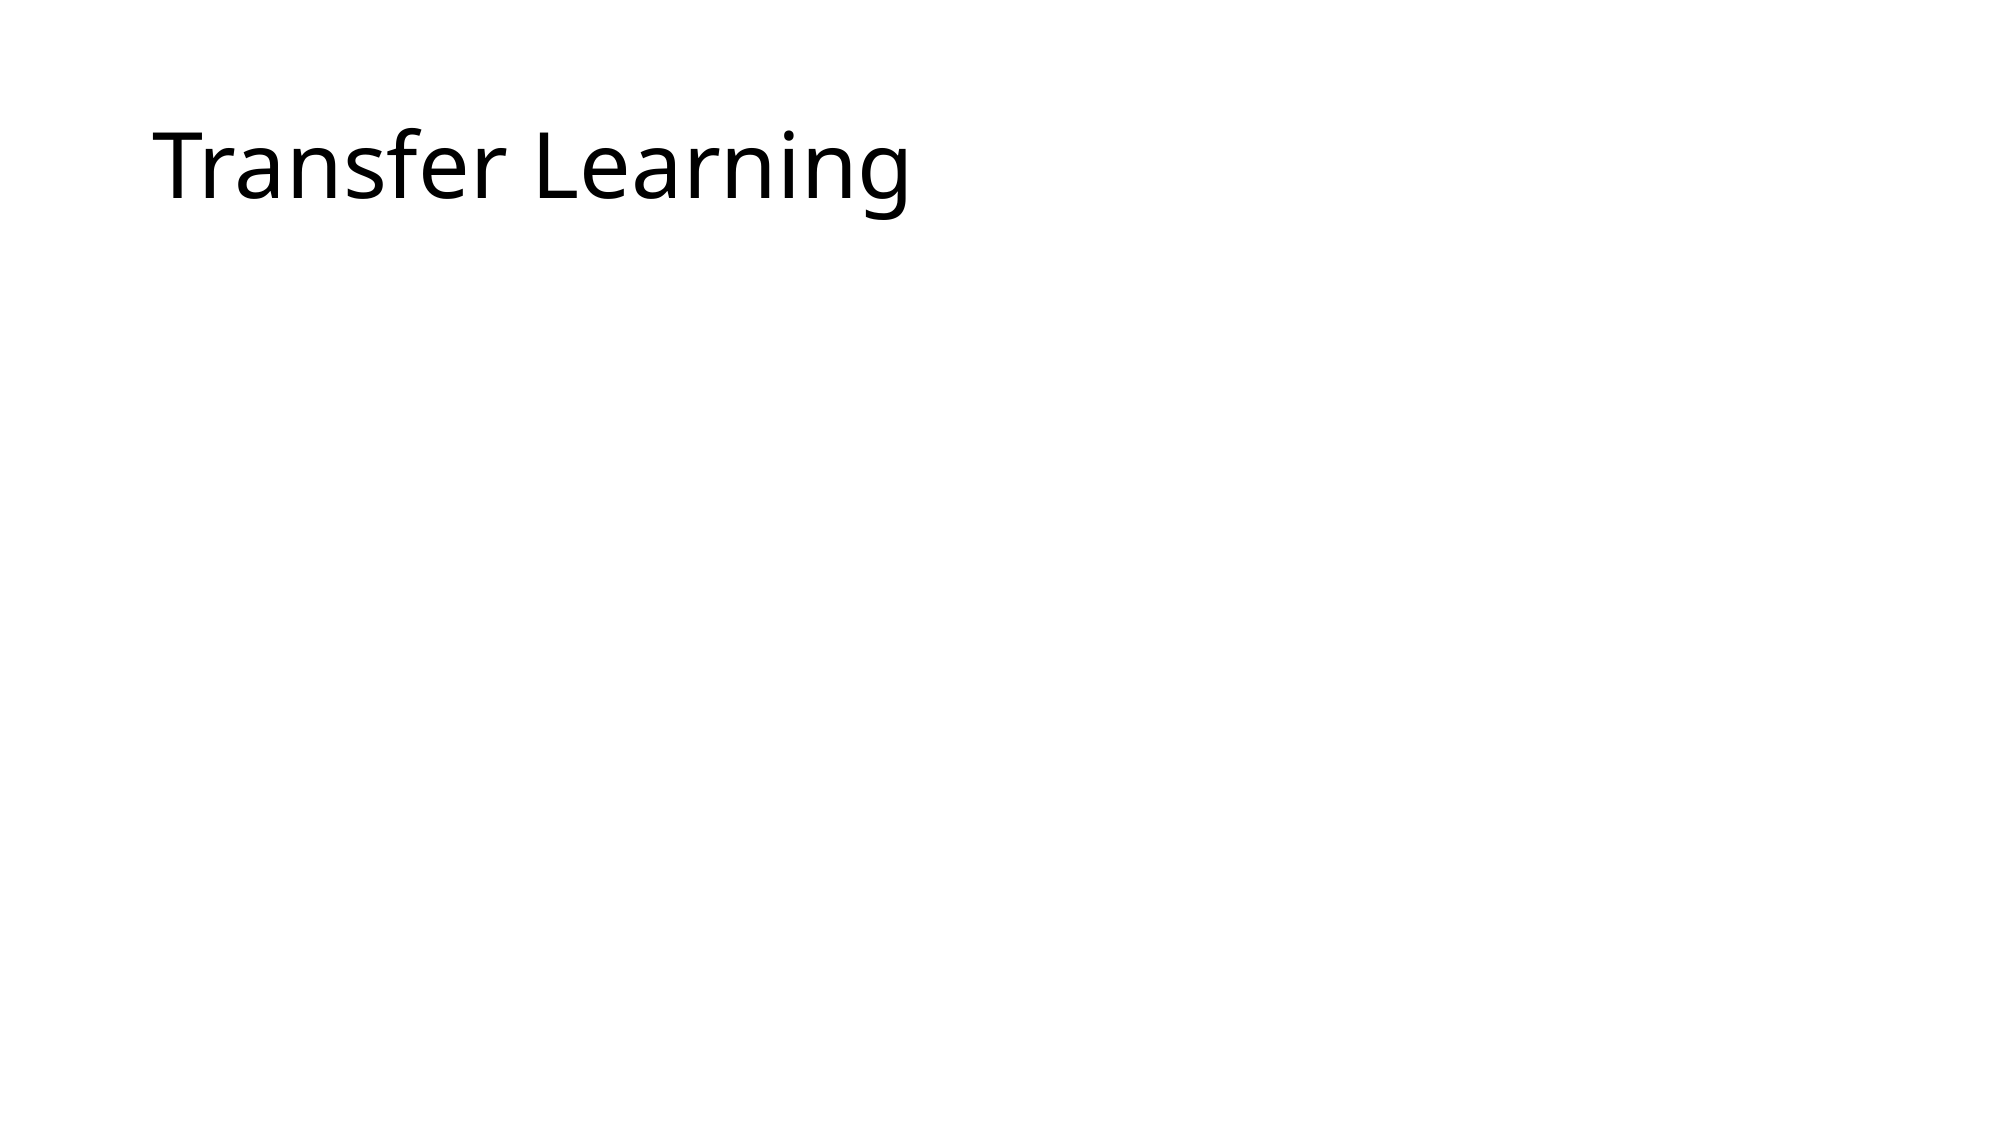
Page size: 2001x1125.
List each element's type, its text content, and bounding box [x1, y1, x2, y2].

title Transfer Learning [137, 59, 1863, 278]
